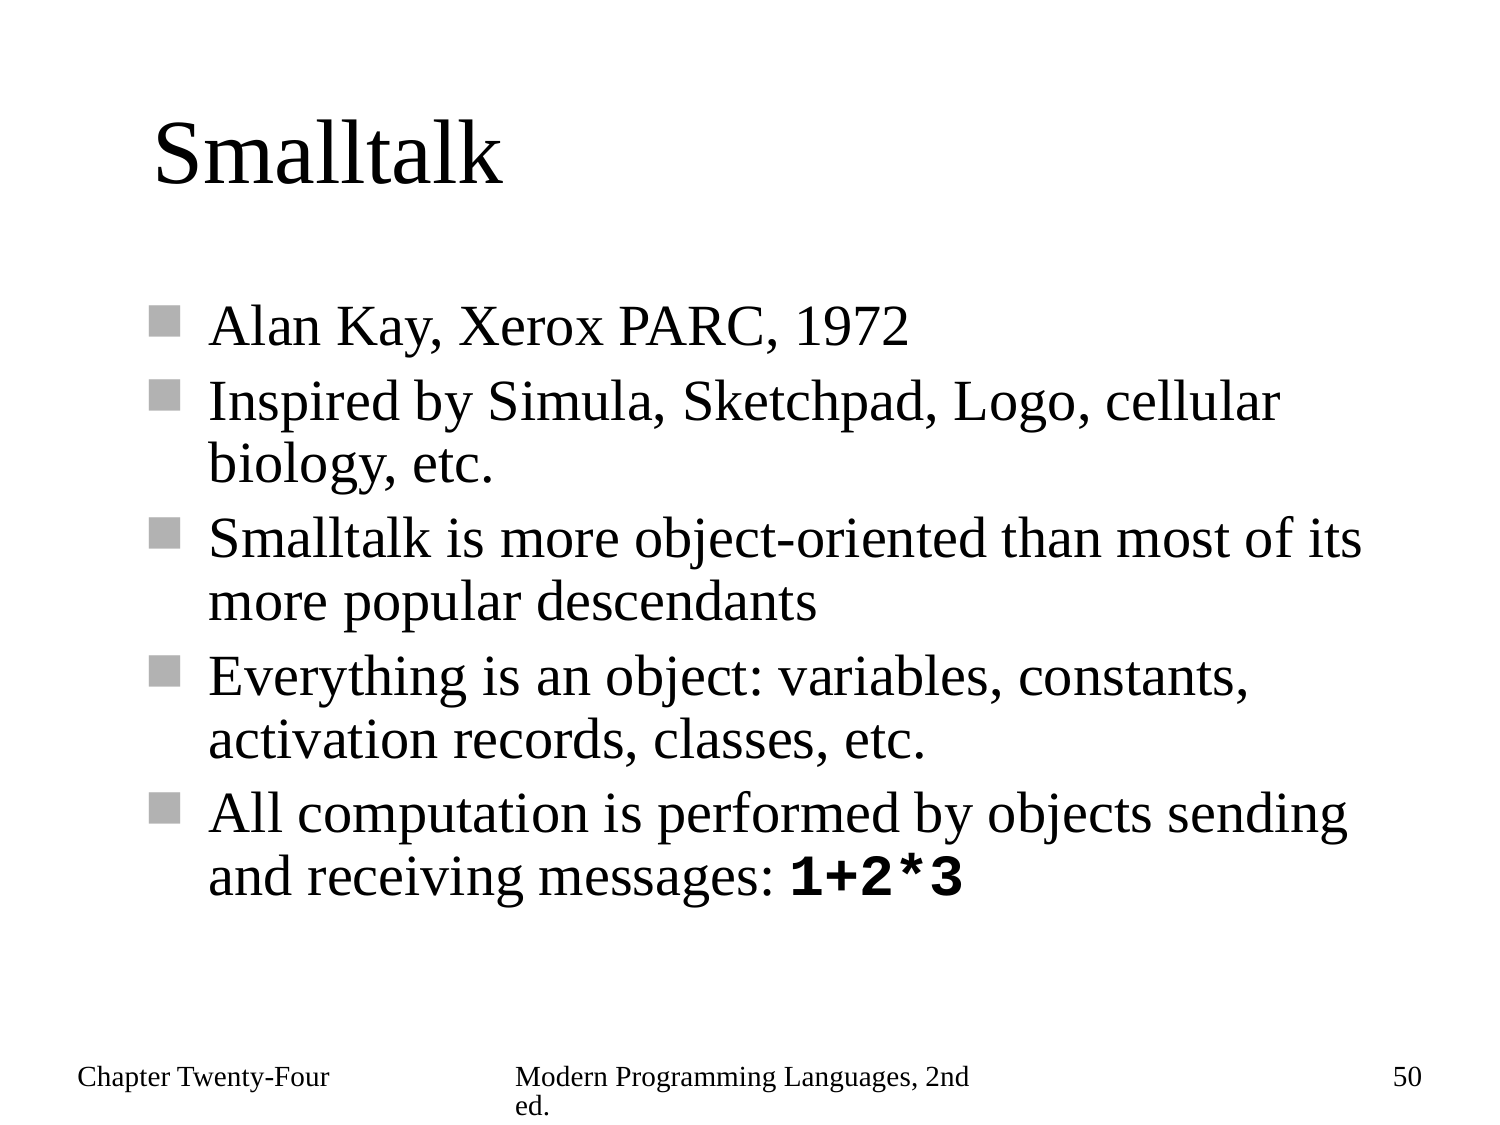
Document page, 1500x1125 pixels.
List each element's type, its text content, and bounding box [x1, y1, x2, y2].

title Smalltalk [137, 56, 1413, 238]
slide_number Chapter Twenty-Four [62, 1036, 401, 1113]
slide_number 50 [1124, 1036, 1438, 1113]
footer Modern Programming Languages, 2nd ed. [499, 1036, 1001, 1113]
list Alan Kay, Xerox PARC, 1972 Inspired by Simula, Sketchpad, Logo, cellular biology, etc. Smalltalk is more object-oriented than most of its more popular descendants Everything is an object: variables, constants, activation records, classes, etc. All computation is performed by objects sending and receiving messages: 1+2*3 [137, 287, 1413, 963]
